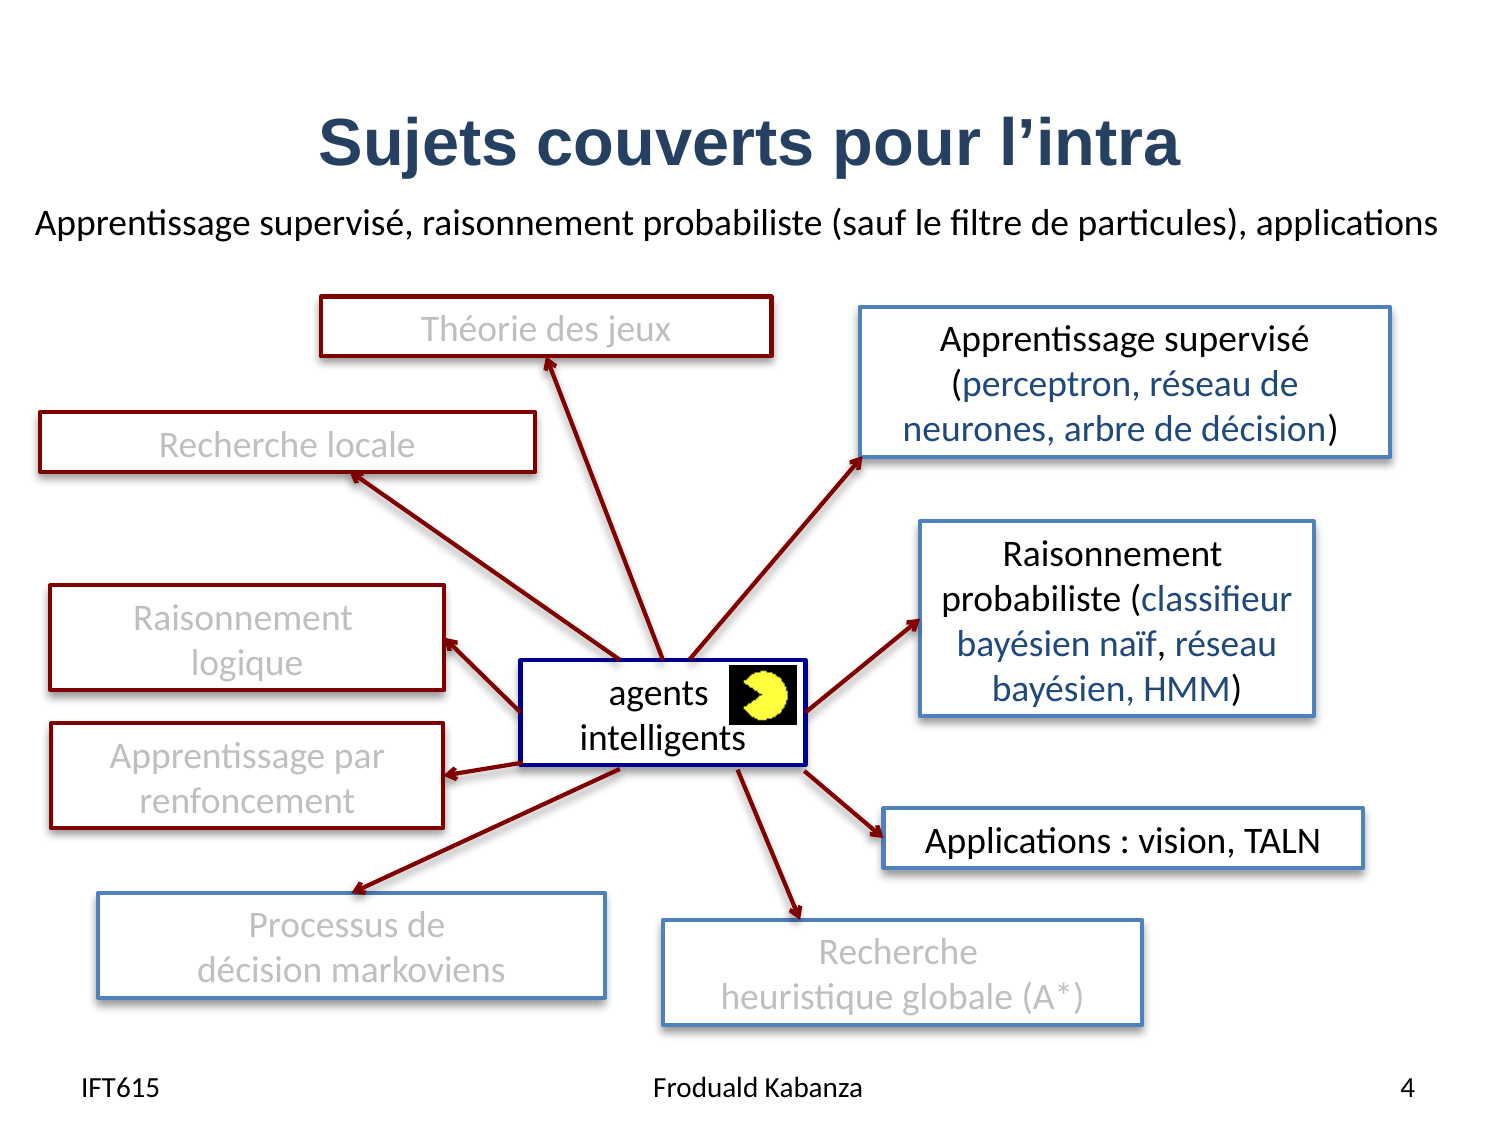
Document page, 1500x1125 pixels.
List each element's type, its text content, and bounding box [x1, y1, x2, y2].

title Sujets couverts pour l’intra [75, 45, 1425, 190]
text_box Processus de décision markoviens [96, 891, 607, 1000]
picture [728, 665, 798, 725]
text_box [351, 768, 621, 894]
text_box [804, 770, 884, 839]
text_box Raisonnement probabiliste (classifieur bayésien naïf, réseau bayésien, HMM) [918, 519, 1316, 718]
text_box Applications : vision, TALN [881, 806, 1365, 870]
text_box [737, 769, 801, 921]
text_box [689, 455, 863, 660]
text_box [443, 762, 524, 777]
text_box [805, 619, 921, 715]
text_box Apprentissage par renfoncement [49, 721, 445, 830]
slide_number 4 [1080, 1056, 1431, 1117]
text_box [444, 638, 521, 715]
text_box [545, 356, 664, 661]
text_box agents intelligents [518, 658, 808, 767]
text_box Recherche heuristique globale (A*) [661, 918, 1144, 1027]
text_box Apprentissage supervisé, raisonnement probabiliste (sauf le filtre de particules), applications [19, 190, 1455, 251]
text_box Recherche locale [38, 410, 537, 474]
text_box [348, 470, 621, 661]
footer Froduald Kabanza [520, 1056, 996, 1117]
slide_number IFT615 [66, 1056, 356, 1117]
text_box Apprentissage supervisé (perceptron, réseau de neurones, arbre de décision) [858, 305, 1392, 459]
text_box Raisonnement logique [48, 583, 439, 692]
text_box Théorie des jeux [319, 294, 774, 358]
